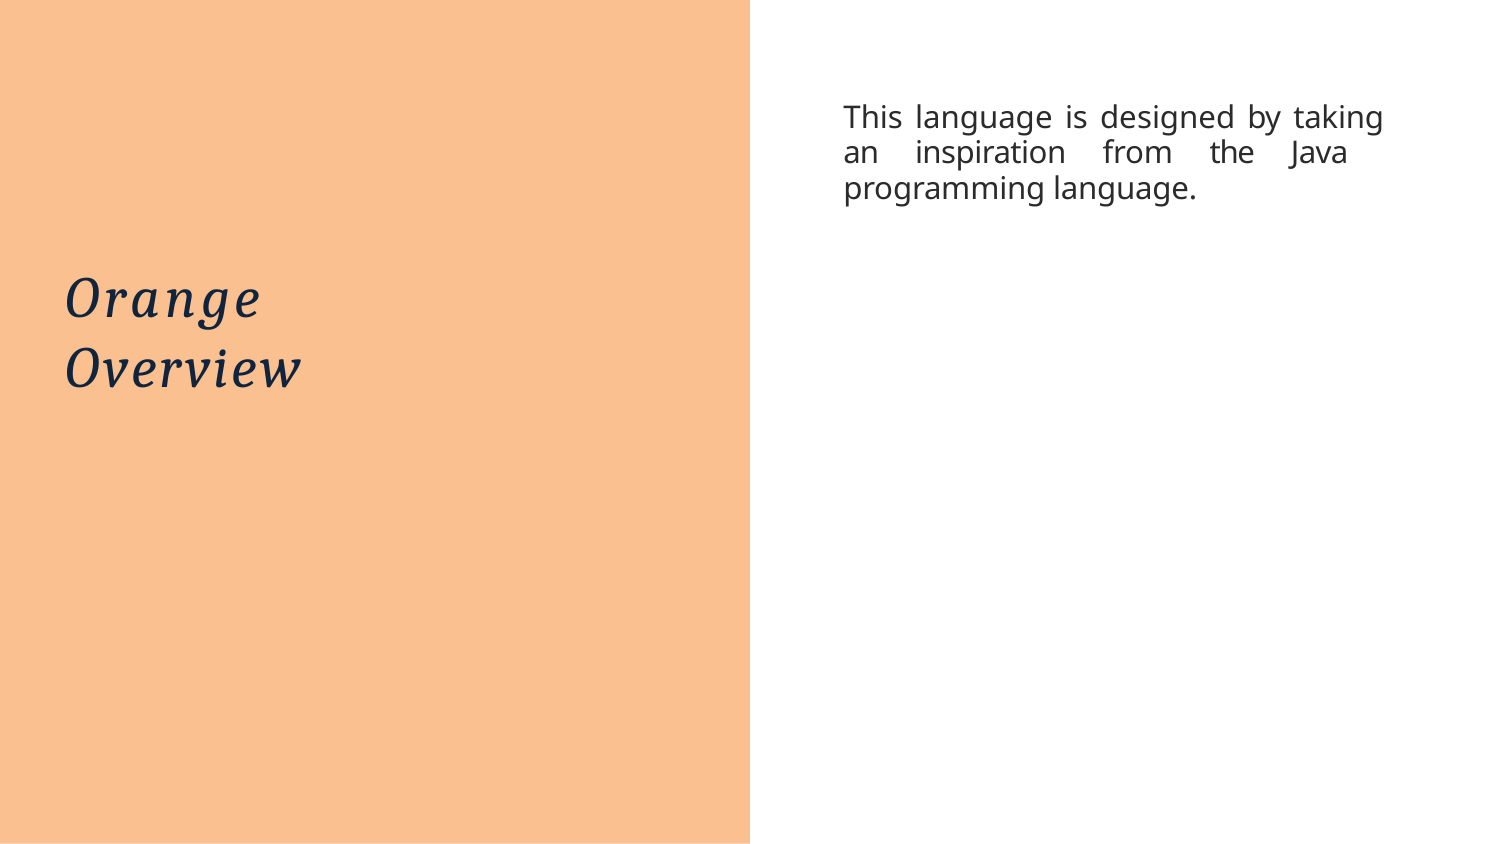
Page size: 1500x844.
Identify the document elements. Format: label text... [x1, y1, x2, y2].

text_box [0, 0, 750, 844]
text_box Orange Overview [63, 256, 321, 399]
title This language is designed by taking an inspiration from the Java programming language. [841, 93, 1386, 240]
